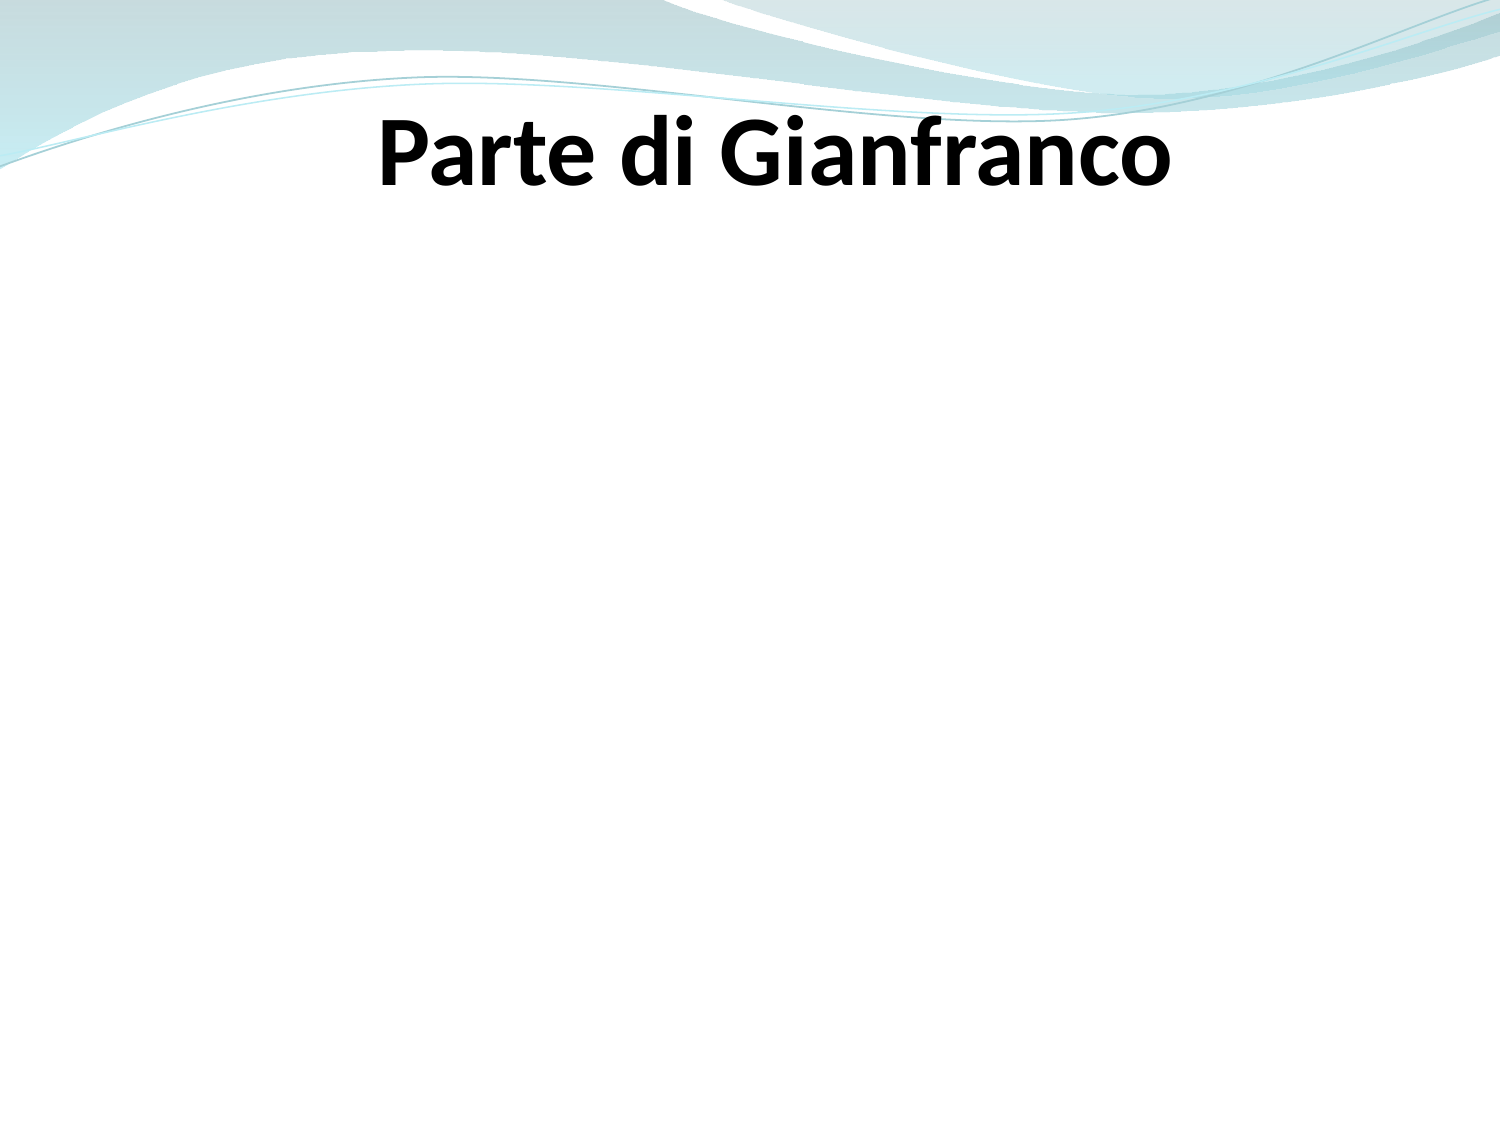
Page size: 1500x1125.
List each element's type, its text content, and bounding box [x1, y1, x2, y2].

text_box Parte di Gianfranco [362, 78, 1189, 258]
